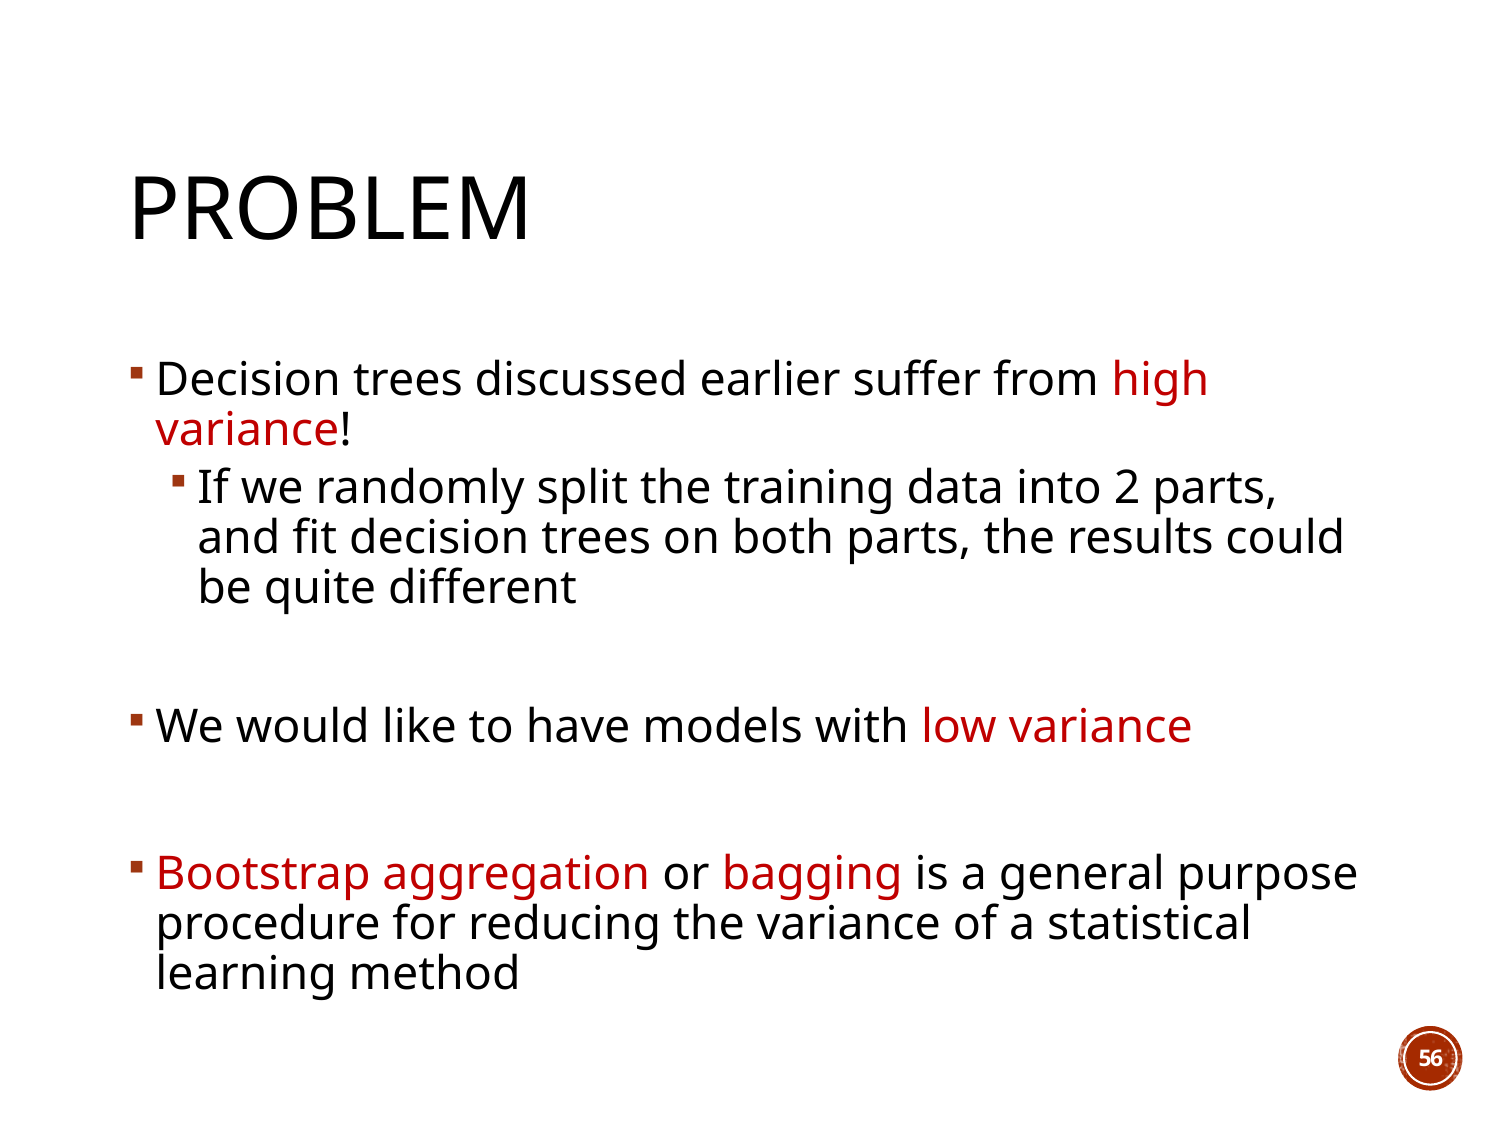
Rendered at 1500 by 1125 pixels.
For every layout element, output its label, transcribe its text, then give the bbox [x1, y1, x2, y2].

list Decision trees discussed earlier suffer from high variance! If we randomly split the training data into 2 parts, and fit decision trees on both parts, the results could be quite different We would like to have models with low variance Bootstrap aggregation or bagging is a general purpose procedure for reducing the variance of a statistical learning method [112, 348, 1388, 1013]
title Problem [112, 79, 1388, 344]
slide_number 56 [1391, 1028, 1471, 1089]
